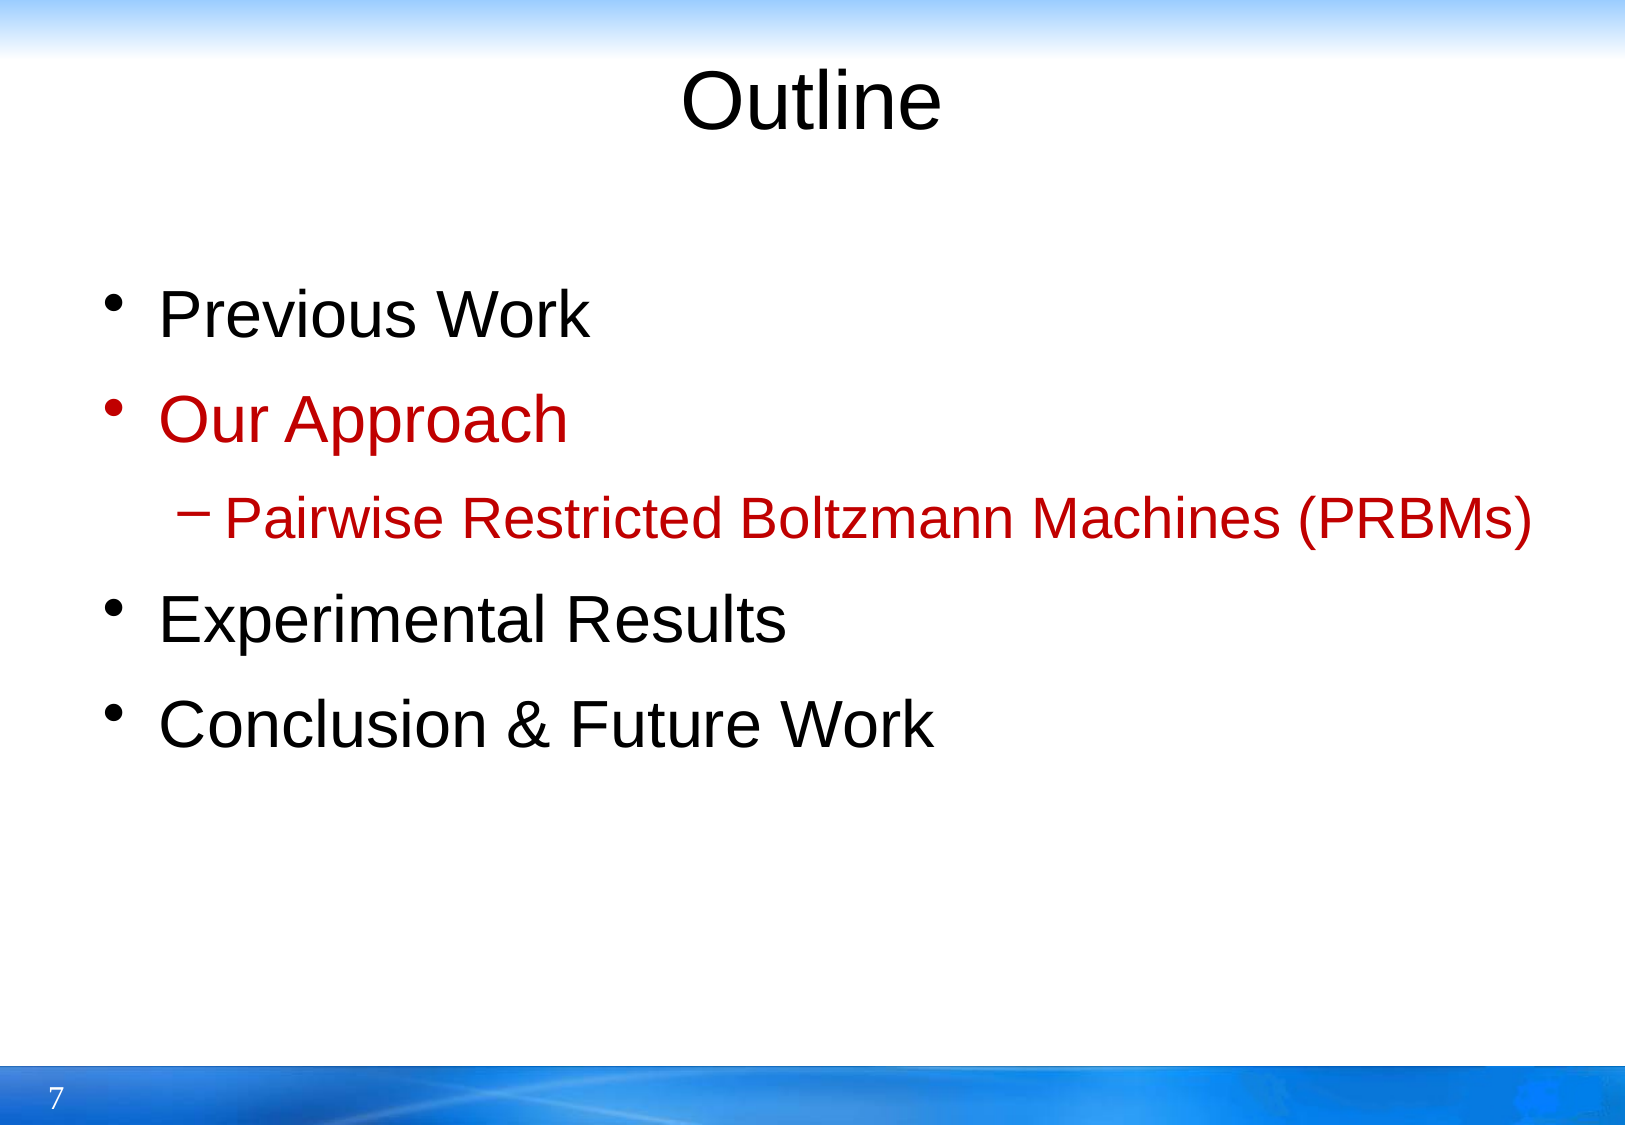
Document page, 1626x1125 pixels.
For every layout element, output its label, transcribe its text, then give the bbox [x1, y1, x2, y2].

picture [0, 1066, 1625, 1125]
list Previous Work Our Approach Pairwise Restricted Boltzmann Machines (PRBMs) Experimental Results Conclusion & Future Work [87, 262, 1557, 1006]
title Outline [44, 30, 1581, 162]
